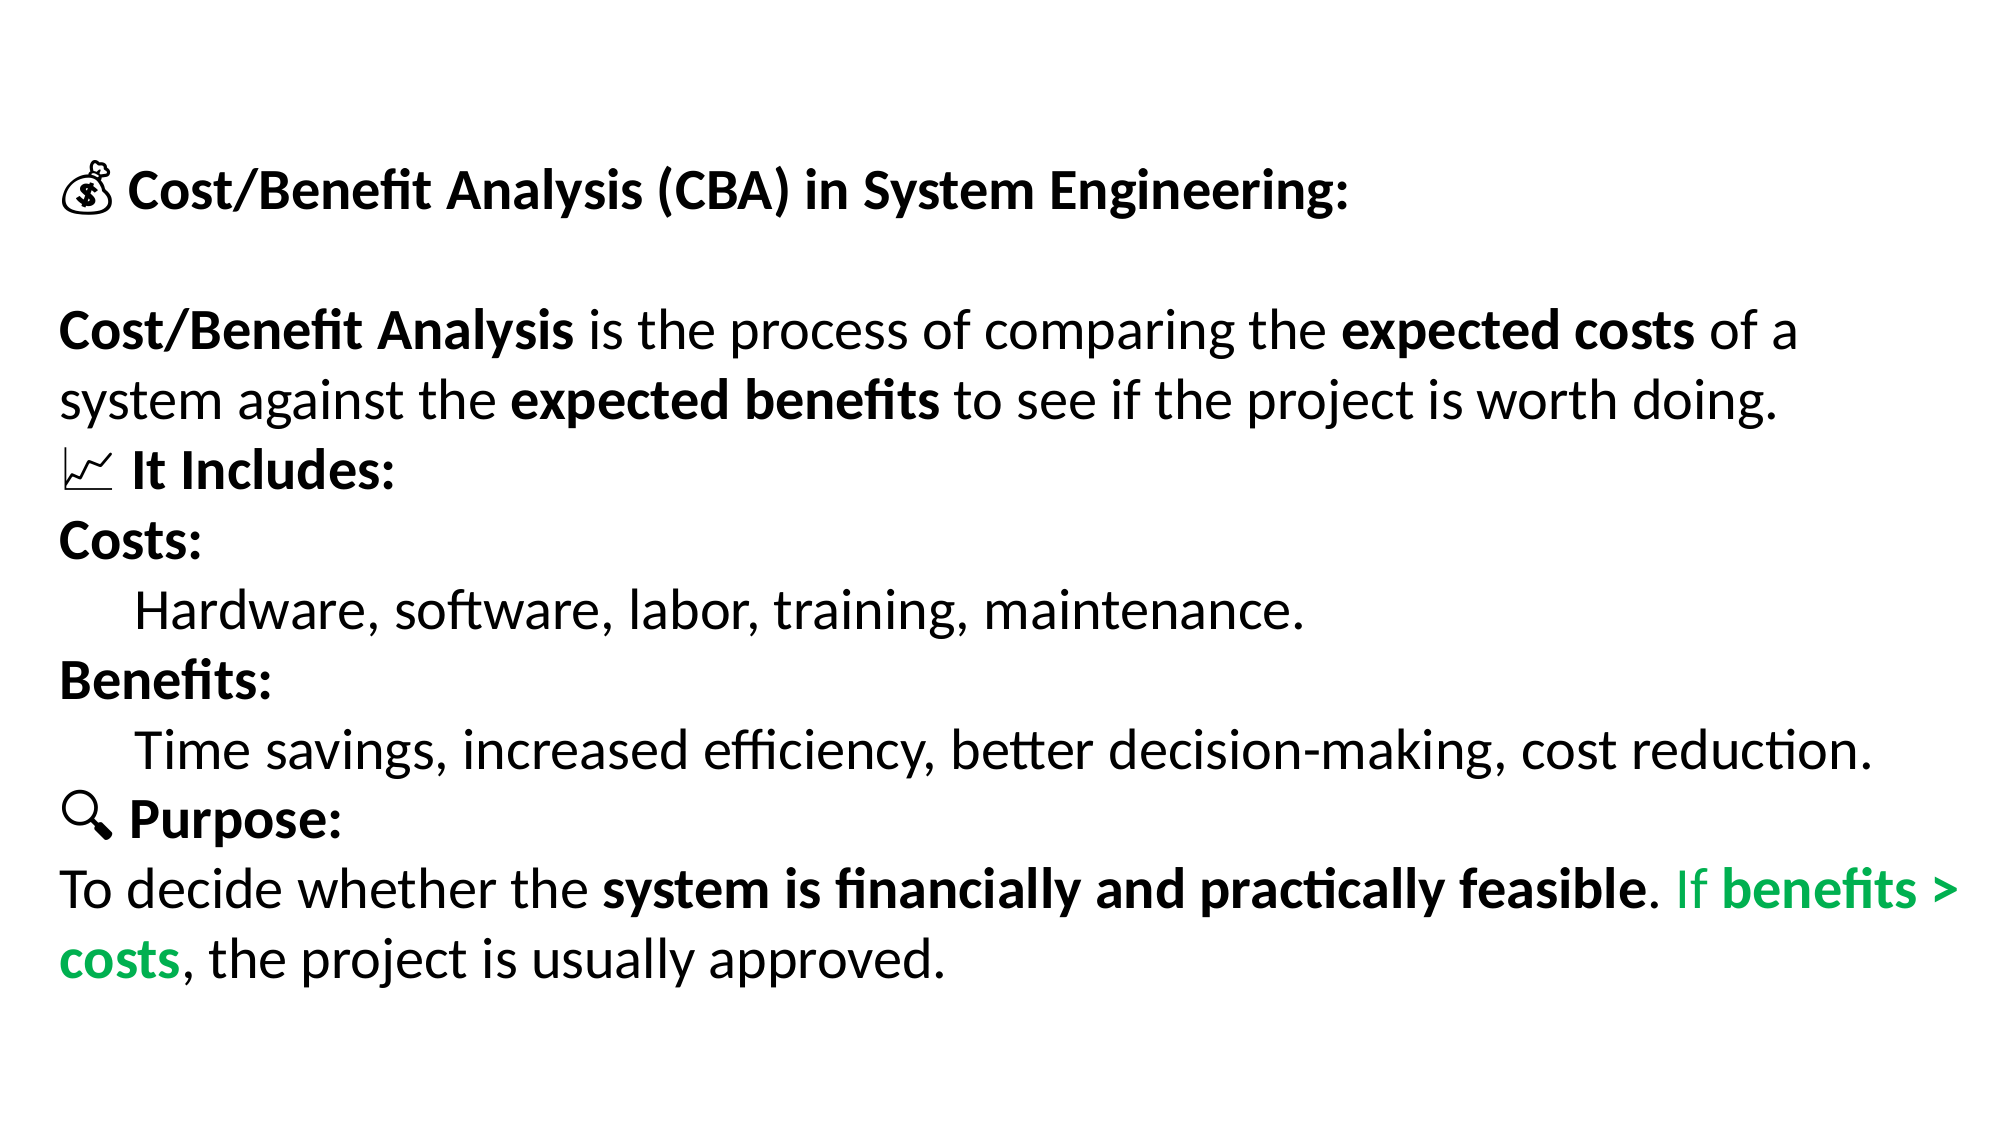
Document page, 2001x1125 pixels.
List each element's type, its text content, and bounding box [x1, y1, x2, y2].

text_box 💰 Cost/Benefit Analysis (CBA) in System Engineering: Cost/Benefit Analysis is the process of comparing the expected costs of a system against the expected benefits to see if the project is worth doing. 📈 It Includes: Costs: Hardware, software, labor, training, maintenance. Benefits: Time savings, increased efficiency, better decision-making, cost reduction. 🔍 Purpose: To decide whether the system is financially and practically feasible. If benefits > costs, the project is usually approved. [45, 143, 1976, 998]
